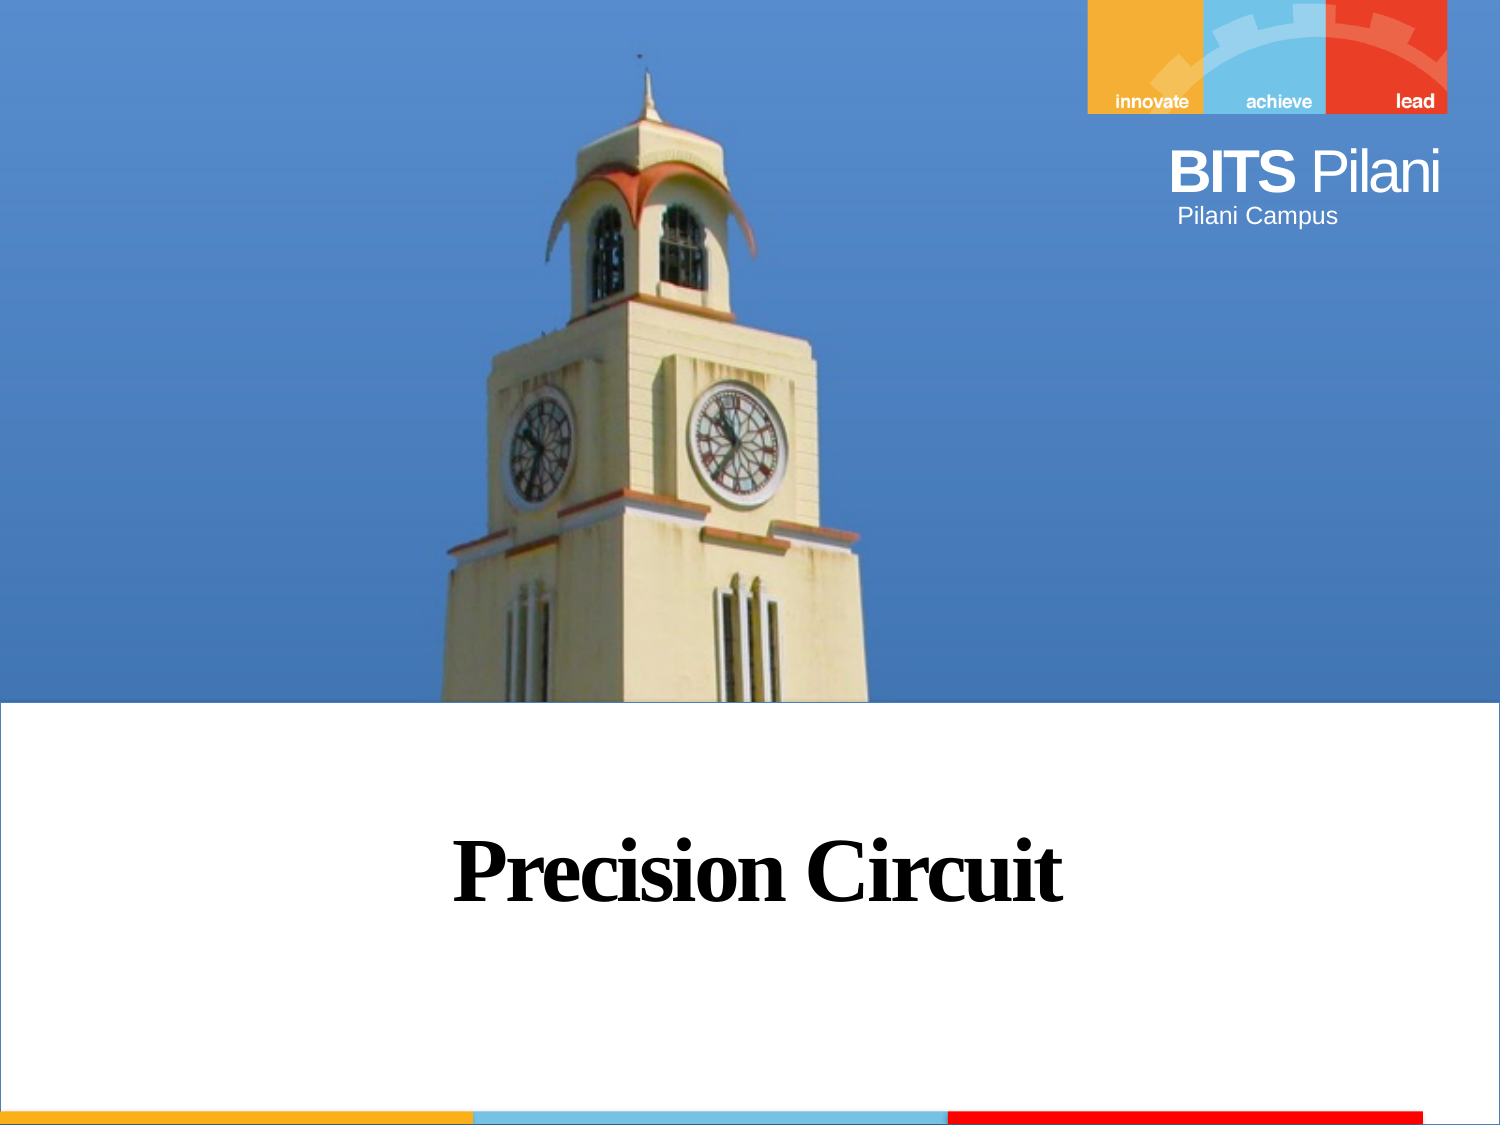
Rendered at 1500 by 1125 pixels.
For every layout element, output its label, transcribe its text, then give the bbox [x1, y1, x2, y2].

picture [0, 0, 1500, 702]
list Precision Circuit [74, 824, 1463, 963]
